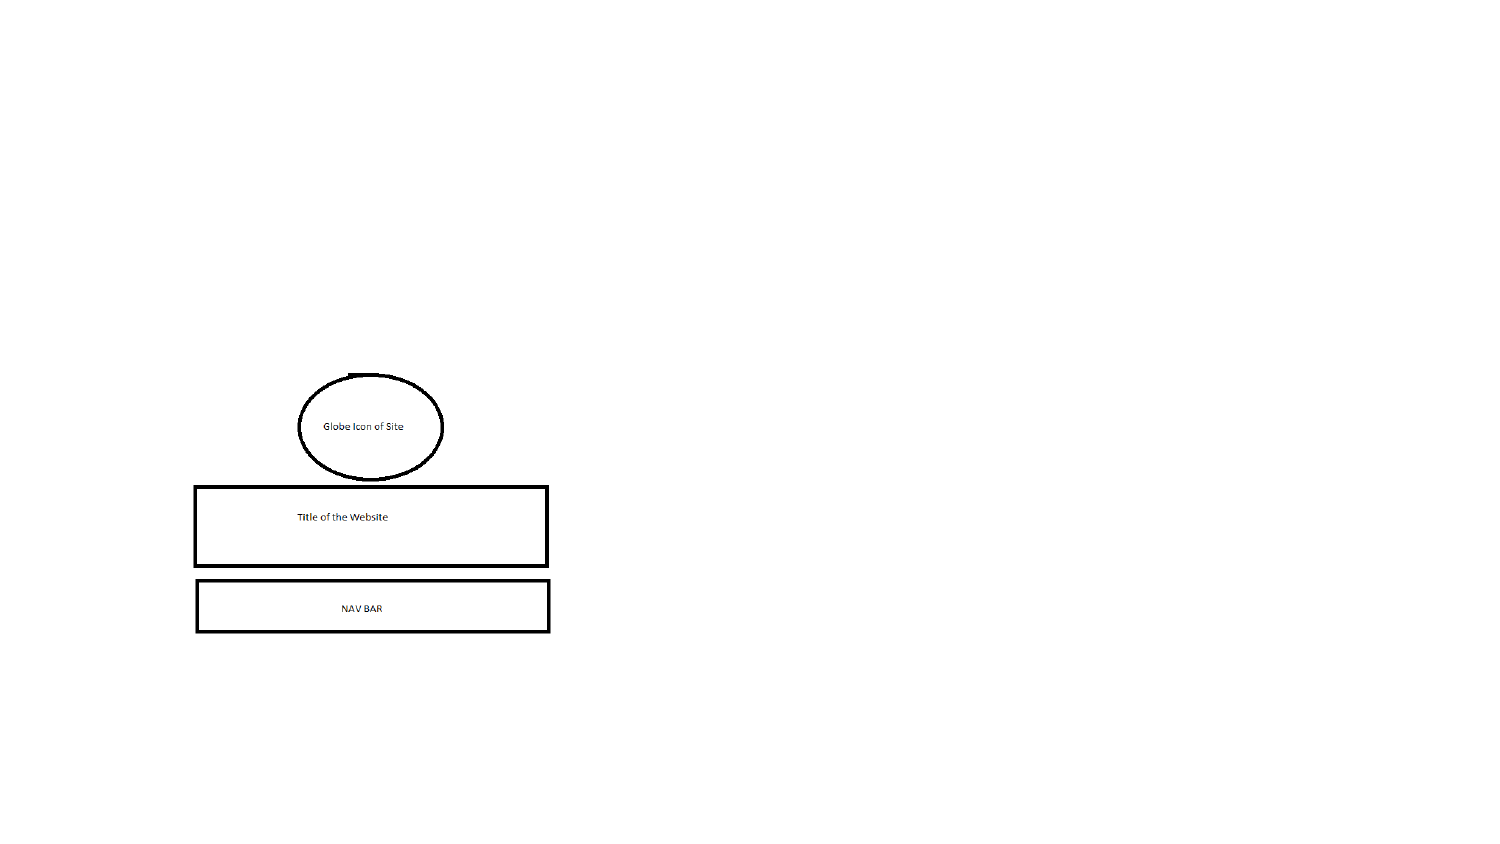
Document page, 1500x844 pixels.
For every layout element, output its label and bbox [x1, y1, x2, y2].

picture [58, 366, 908, 646]
